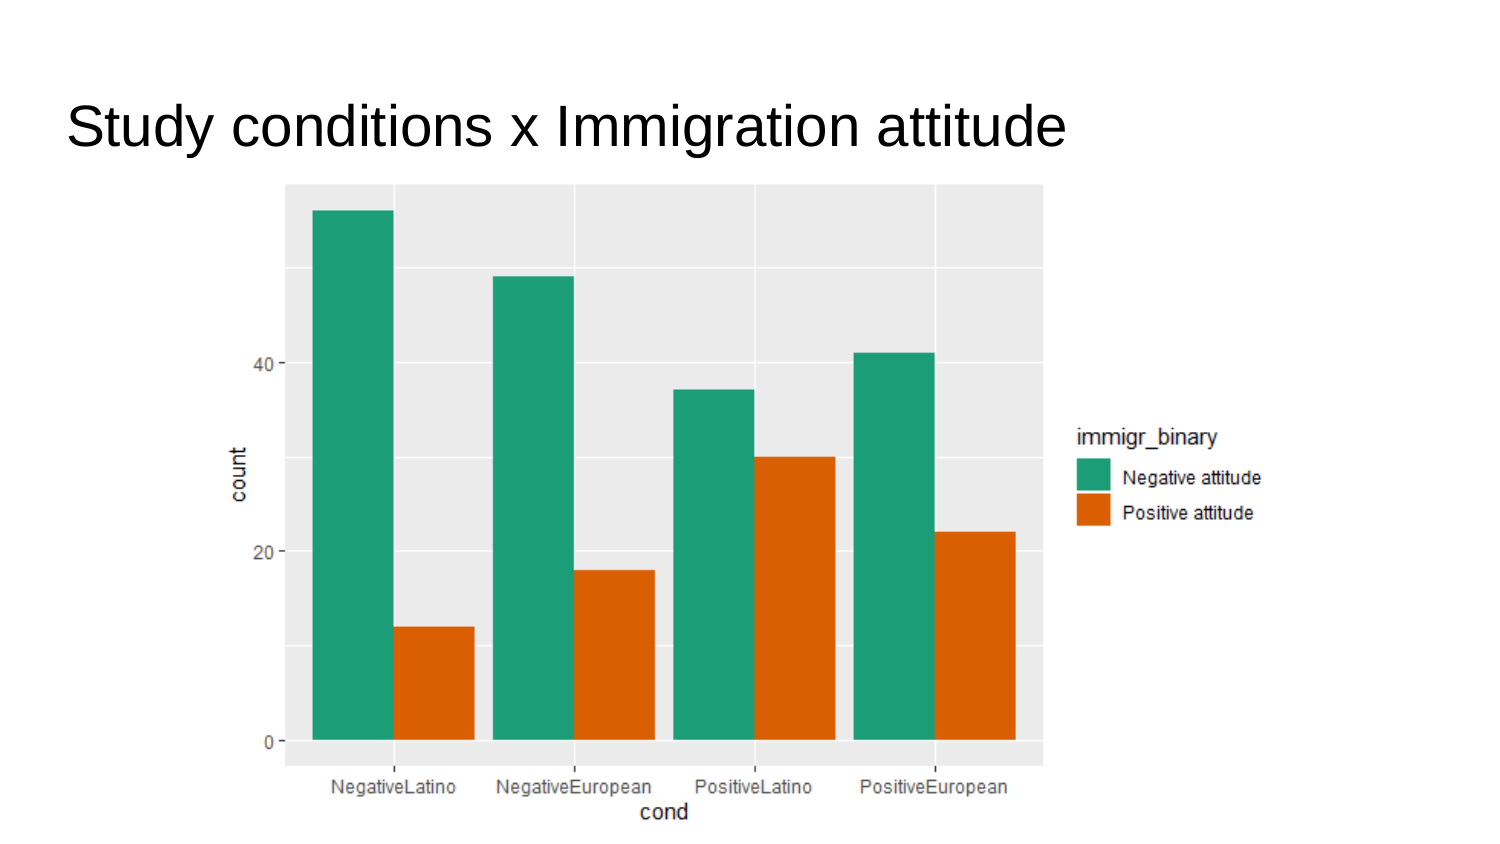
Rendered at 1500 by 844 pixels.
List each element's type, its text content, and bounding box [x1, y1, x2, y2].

title Study conditions x Immigration attitude [51, 72, 1449, 167]
picture [215, 174, 1285, 835]
